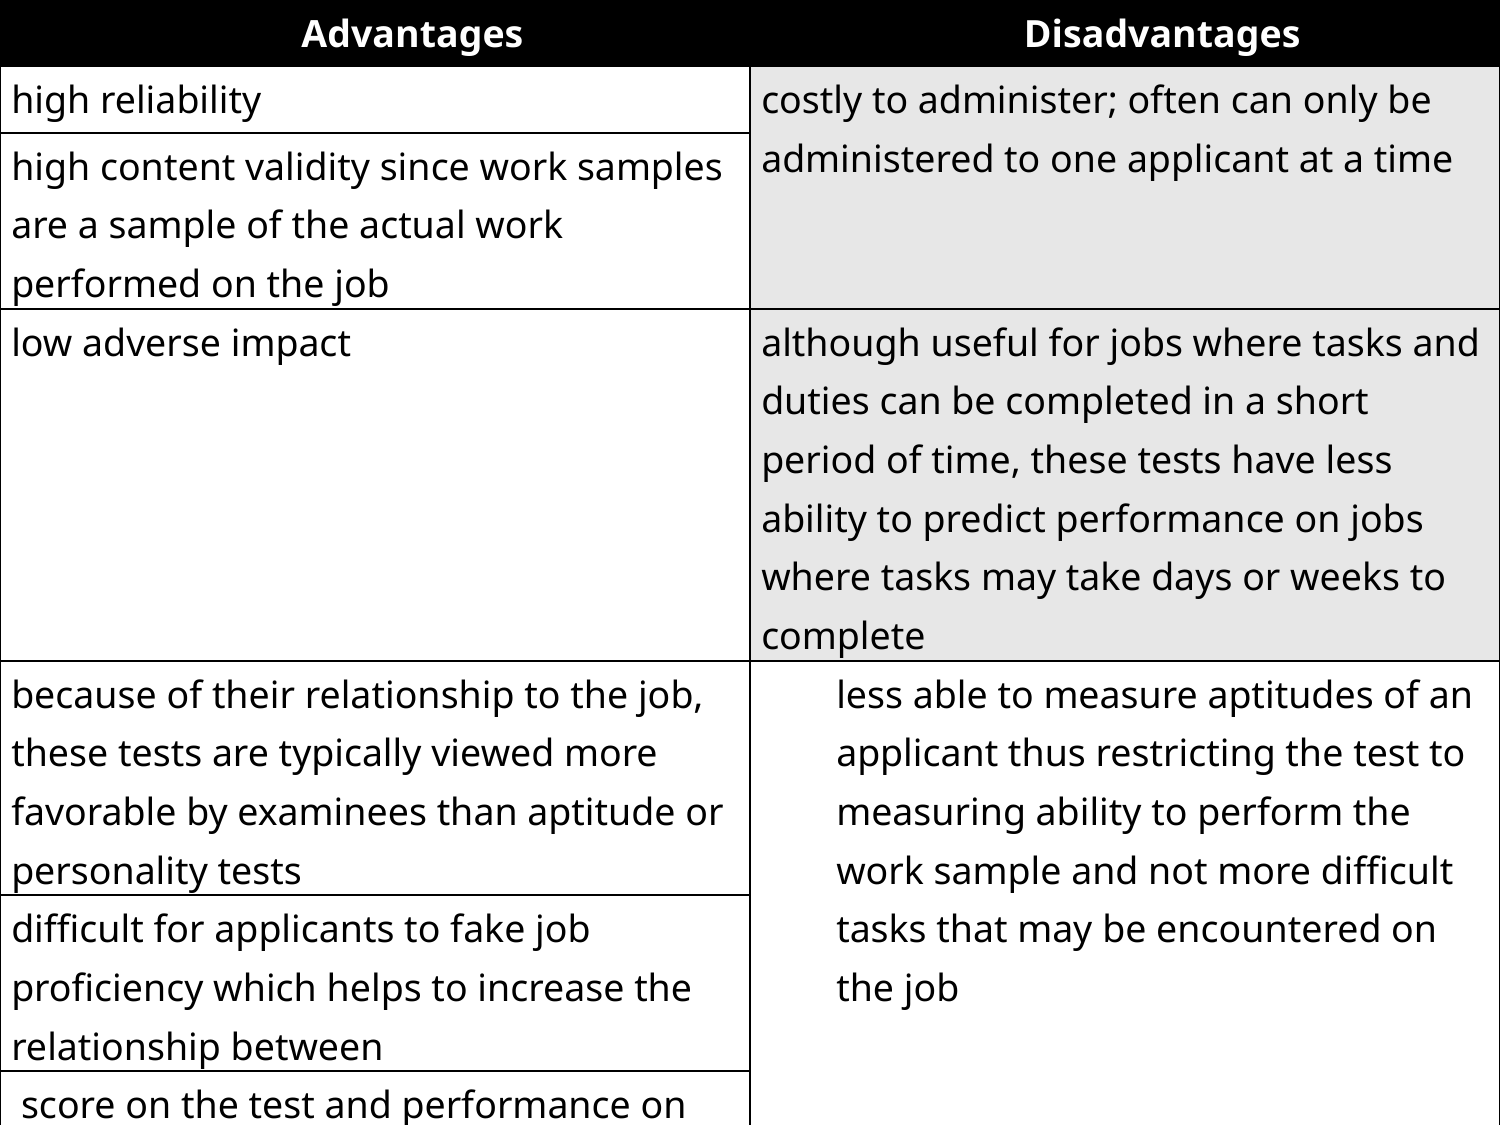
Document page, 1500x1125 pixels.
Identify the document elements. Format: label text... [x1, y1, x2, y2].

table_cell high content validity since work samples are a sample of the actual work performed on the job [1, 134, 749, 308]
table_cell less able to measure aptitudes of an applicant thus restricting the test to measuring ability to perform the work sample and not more difficult tasks that may be encountered on the job [751, 662, 1499, 1125]
table_cell high reliability [1, 67, 749, 132]
table_cell costly to administer; often can only be administered to one applicant at a time [751, 67, 1499, 308]
table_cell although useful for jobs where tasks and duties can be completed in a short period of time, these tests have less ability to predict performance on jobs where tasks may take days or weeks to complete [751, 310, 1499, 660]
table_cell score on the test and performance on the job [1, 1072, 749, 1125]
table_cell because of their relationship to the job, these tests are typically viewed more favorable by examinees than aptitude or personality tests [1, 662, 749, 894]
table_header Advantages [1, 1, 750, 65]
table_cell difficult for applicants to fake job proficiency which helps to increase the relationship between [1, 896, 749, 1070]
table_cell low adverse impact [1, 310, 749, 660]
table_header Disadvantages [750, 1, 1499, 65]
